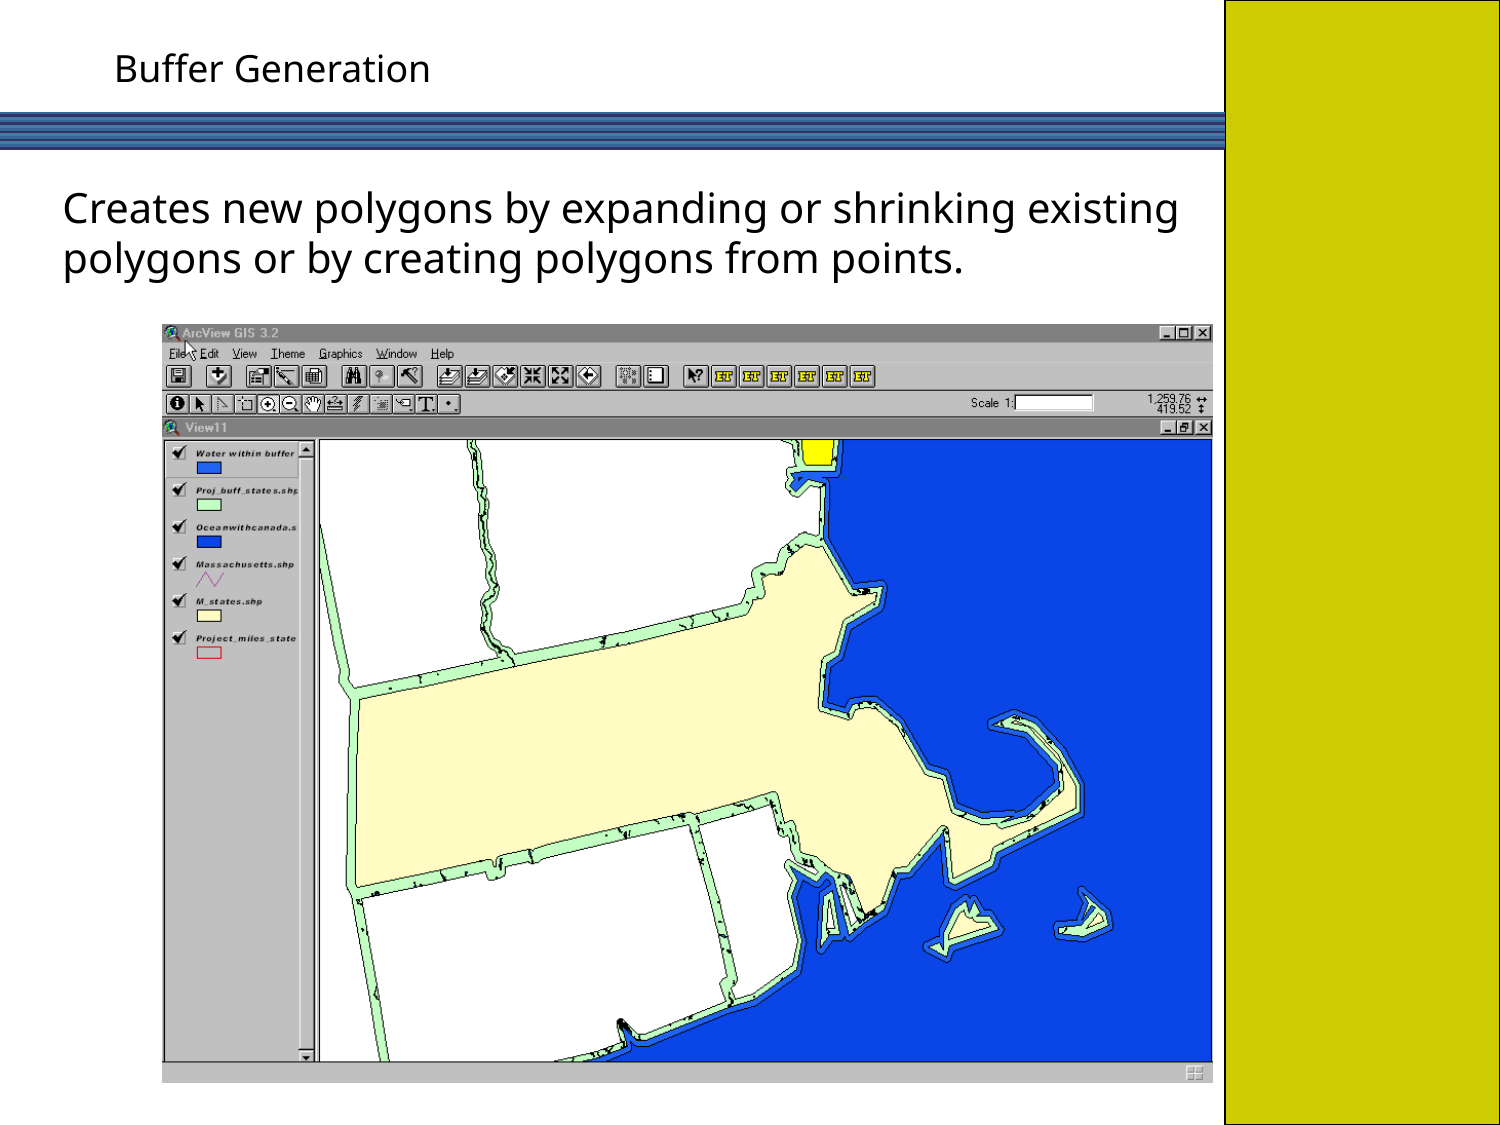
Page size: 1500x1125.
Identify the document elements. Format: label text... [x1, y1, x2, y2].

text_box Buffer Generation [99, 37, 447, 98]
picture [162, 324, 1213, 1083]
text_box [1224, 0, 1500, 1125]
picture [0, 112, 1226, 151]
text_box Creates new polygons by expanding or shrinking existing polygons or by creating polygons from points. [47, 174, 1248, 290]
